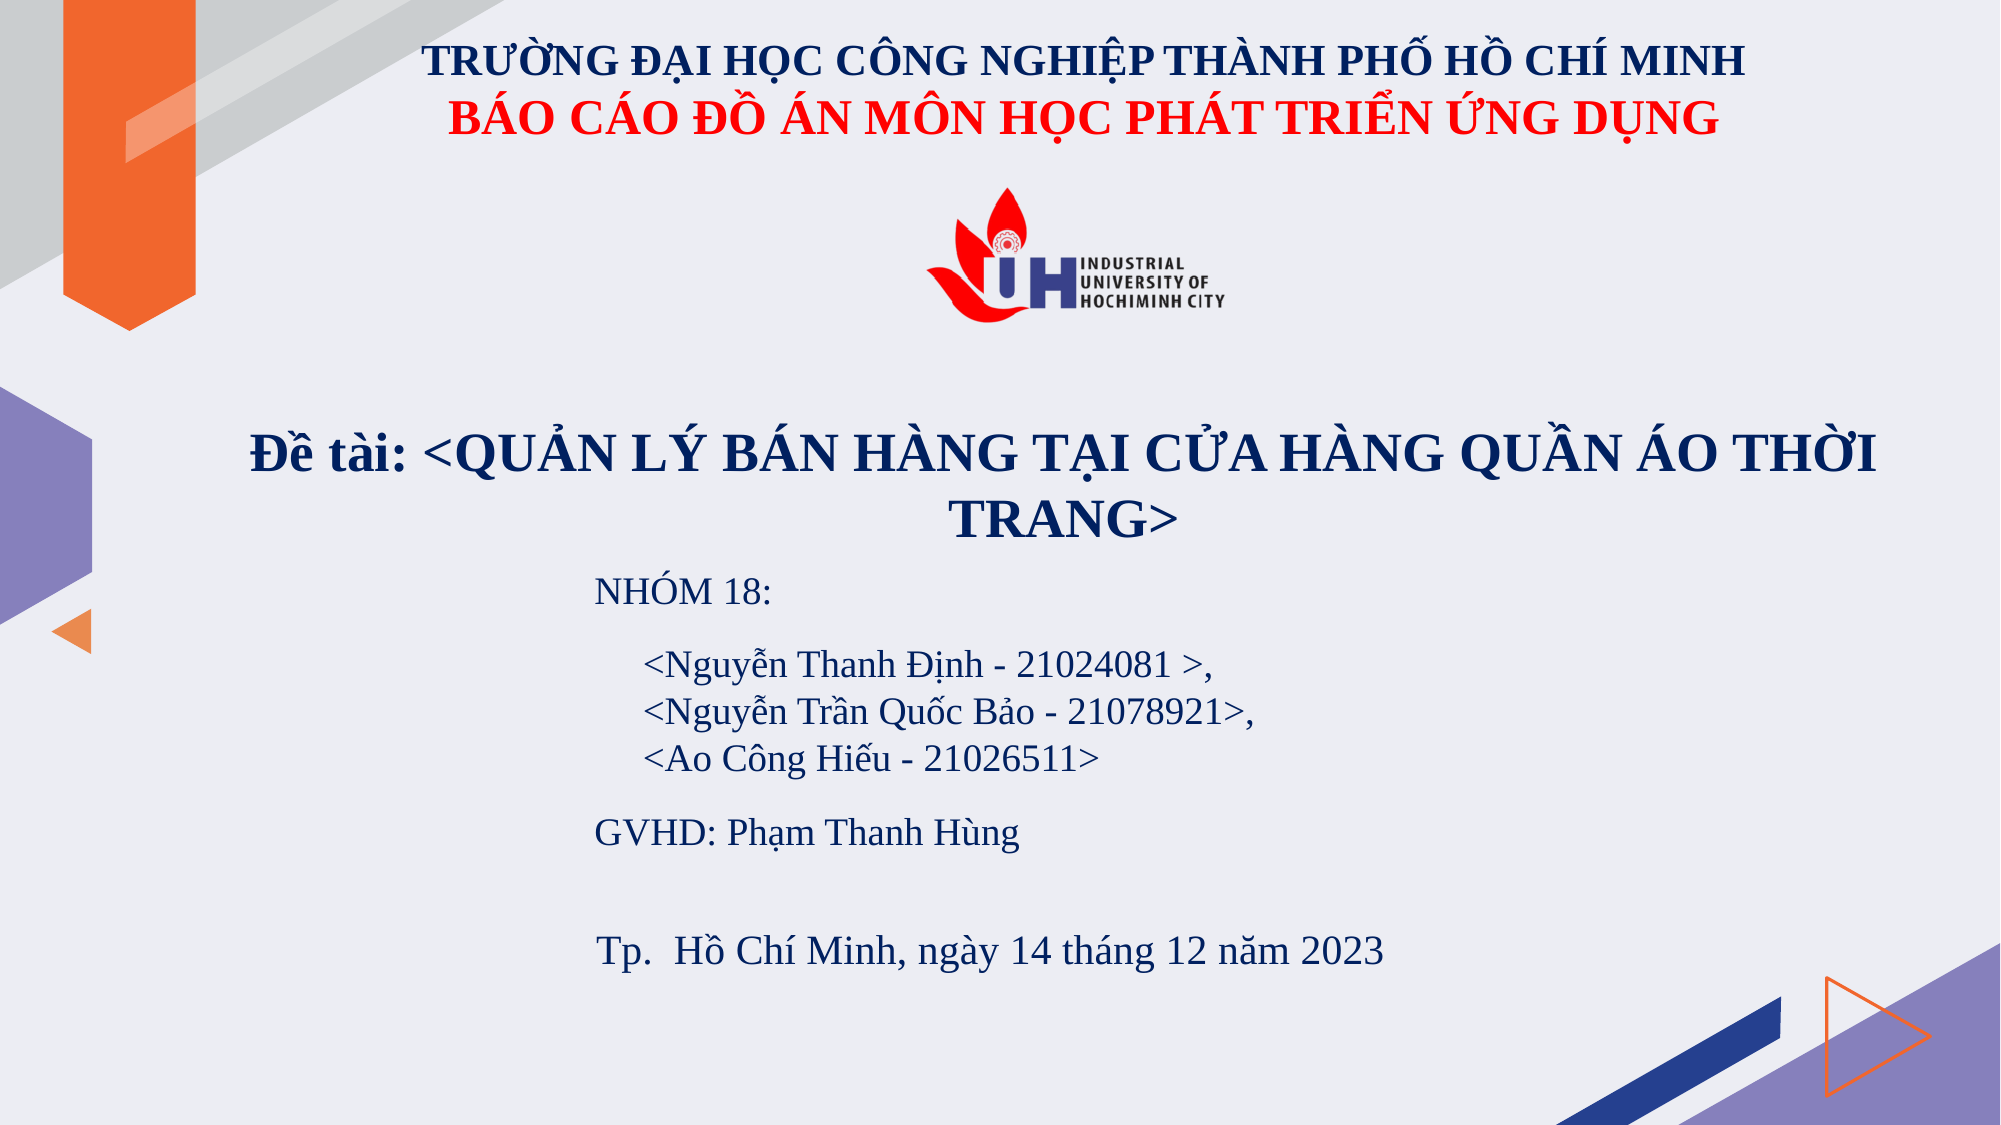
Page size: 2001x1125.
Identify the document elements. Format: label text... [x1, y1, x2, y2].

text_box <Nguyễn Thanh Định - 21024081 >, <Nguyễn Trần Quốc Bảo - 21078921>, <Ao Công Hiếu - 21026511> [628, 631, 1372, 787]
text_box Tp. Hồ Chí Minh, ngày 14 tháng 12 năm 2023 [579, 914, 1469, 981]
text_box TRƯỜNG ĐẠI HỌC CÔNG NGHIỆP THÀNH PHỐ HỒ CHÍ MINH BÁO CÁO ĐỒ ÁN MÔN HỌC PHÁT TRIỂN ỨNG DỤNG [323, 23, 1845, 152]
text_box NHÓM 18: [579, 558, 806, 620]
text_box GVHD: Phạm Thanh Hùng [579, 798, 1232, 861]
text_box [913, 163, 1256, 350]
text_box Đề tài: <QUẢN LÝ BÁN HÀNG TẠI CỬA HÀNG QUẦN ÁO THỜI TRANG> [129, 407, 2000, 558]
